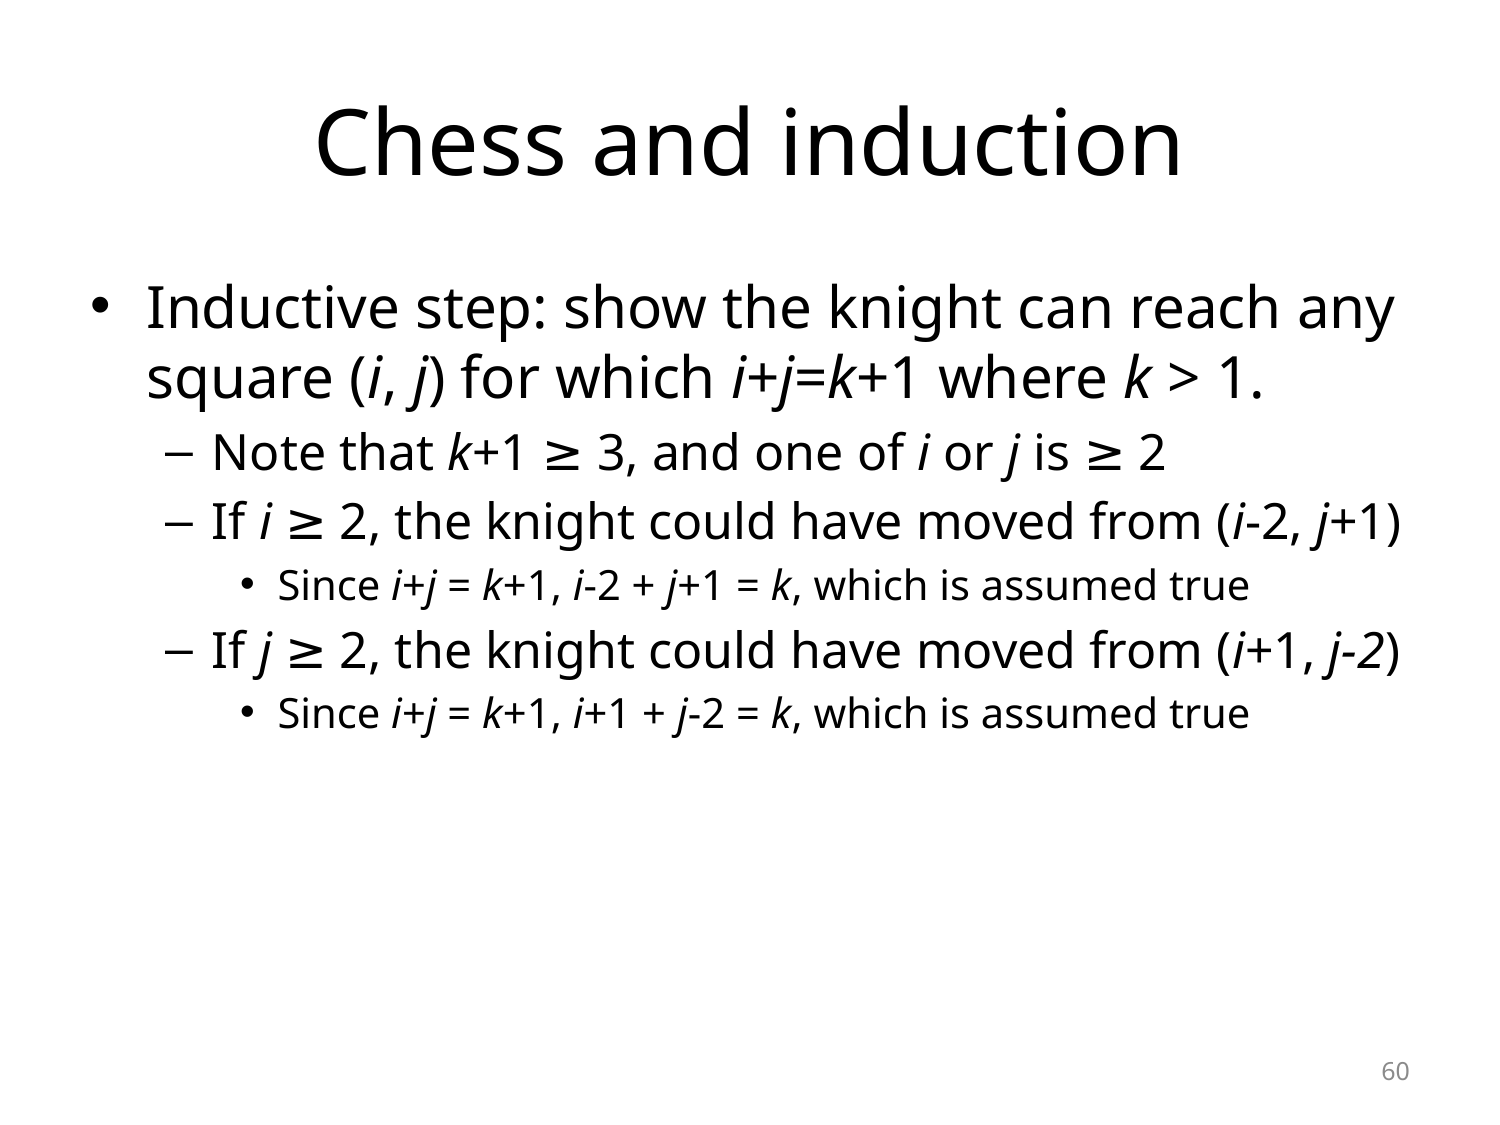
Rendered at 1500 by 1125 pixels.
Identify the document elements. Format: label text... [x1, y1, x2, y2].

slide_number 60 [1074, 1042, 1425, 1103]
list Inductive step: show the knight can reach any square (i, j) for which i+j=k+1 where k > 1. Note that k+1 ≥ 3, and one of i or j is ≥ 2 If i ≥ 2, the knight could have moved from (i-2, j+1) Since i+j = k+1, i-2 + j+1 = k, which is assumed true If j ≥ 2, the knight could have moved from (i+1, j-2) Since i+j = k+1, i+1 + j-2 = k, which is assumed true [75, 262, 1425, 1005]
title Chess and induction [75, 45, 1425, 233]
